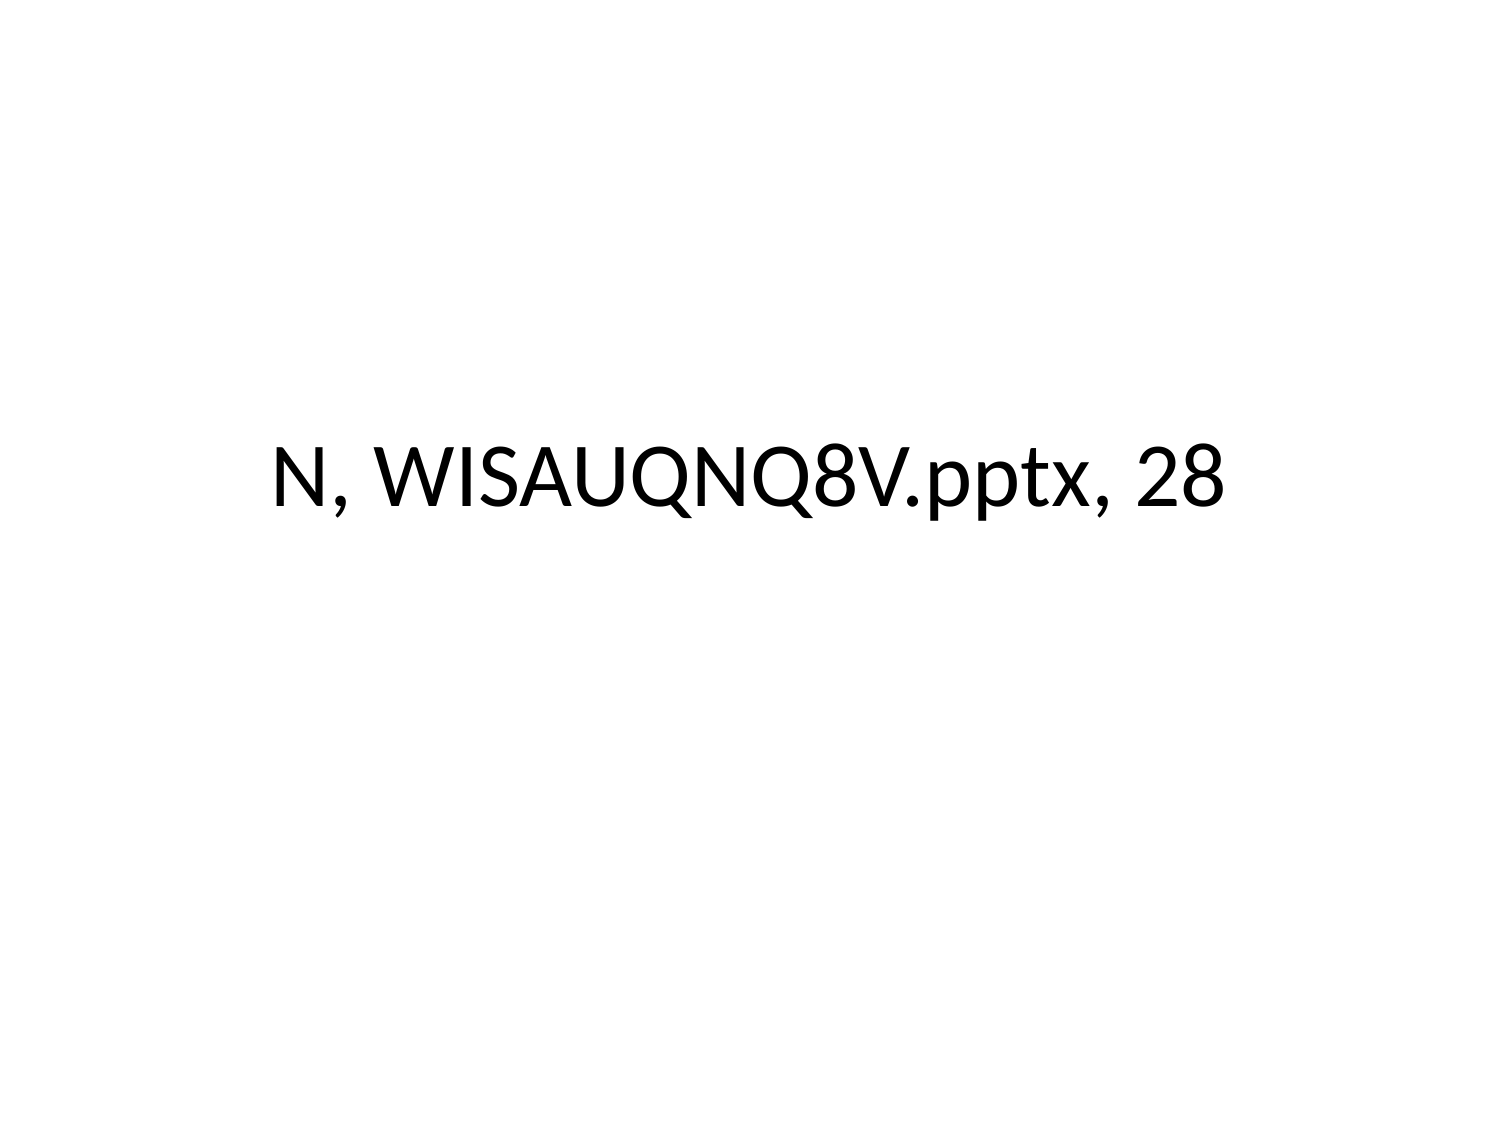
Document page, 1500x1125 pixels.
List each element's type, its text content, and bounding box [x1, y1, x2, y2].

title N, WISAUQNQ8V.pptx, 28 [112, 349, 1388, 591]
